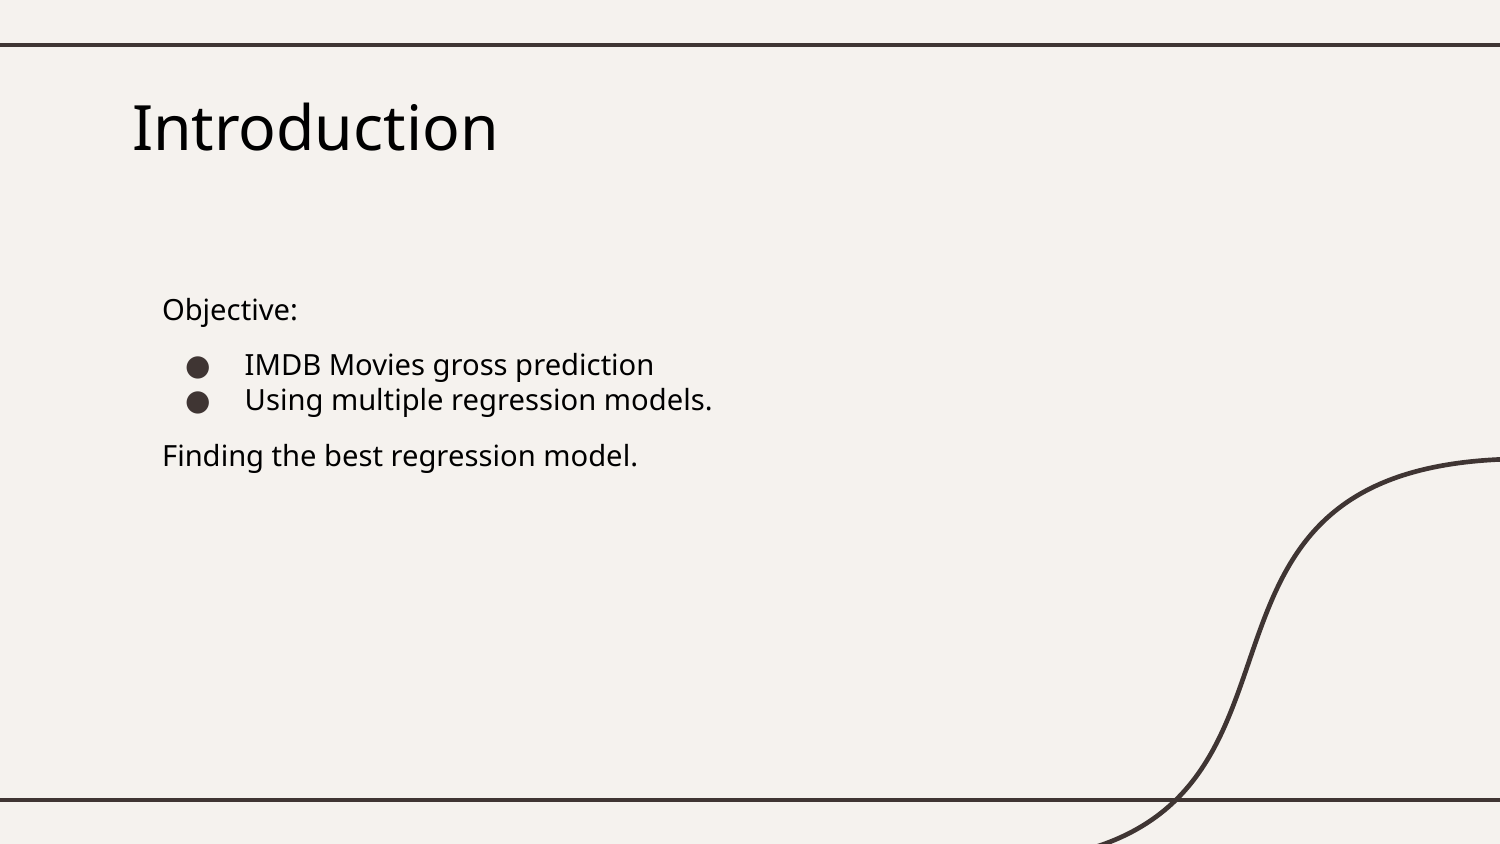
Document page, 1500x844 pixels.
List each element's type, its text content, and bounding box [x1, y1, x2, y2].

subtitle Objective: IMDB Movies gross prediction Using multiple regression models. Finding the best regression model. [146, 275, 779, 667]
title Introduction [116, 72, 1049, 167]
